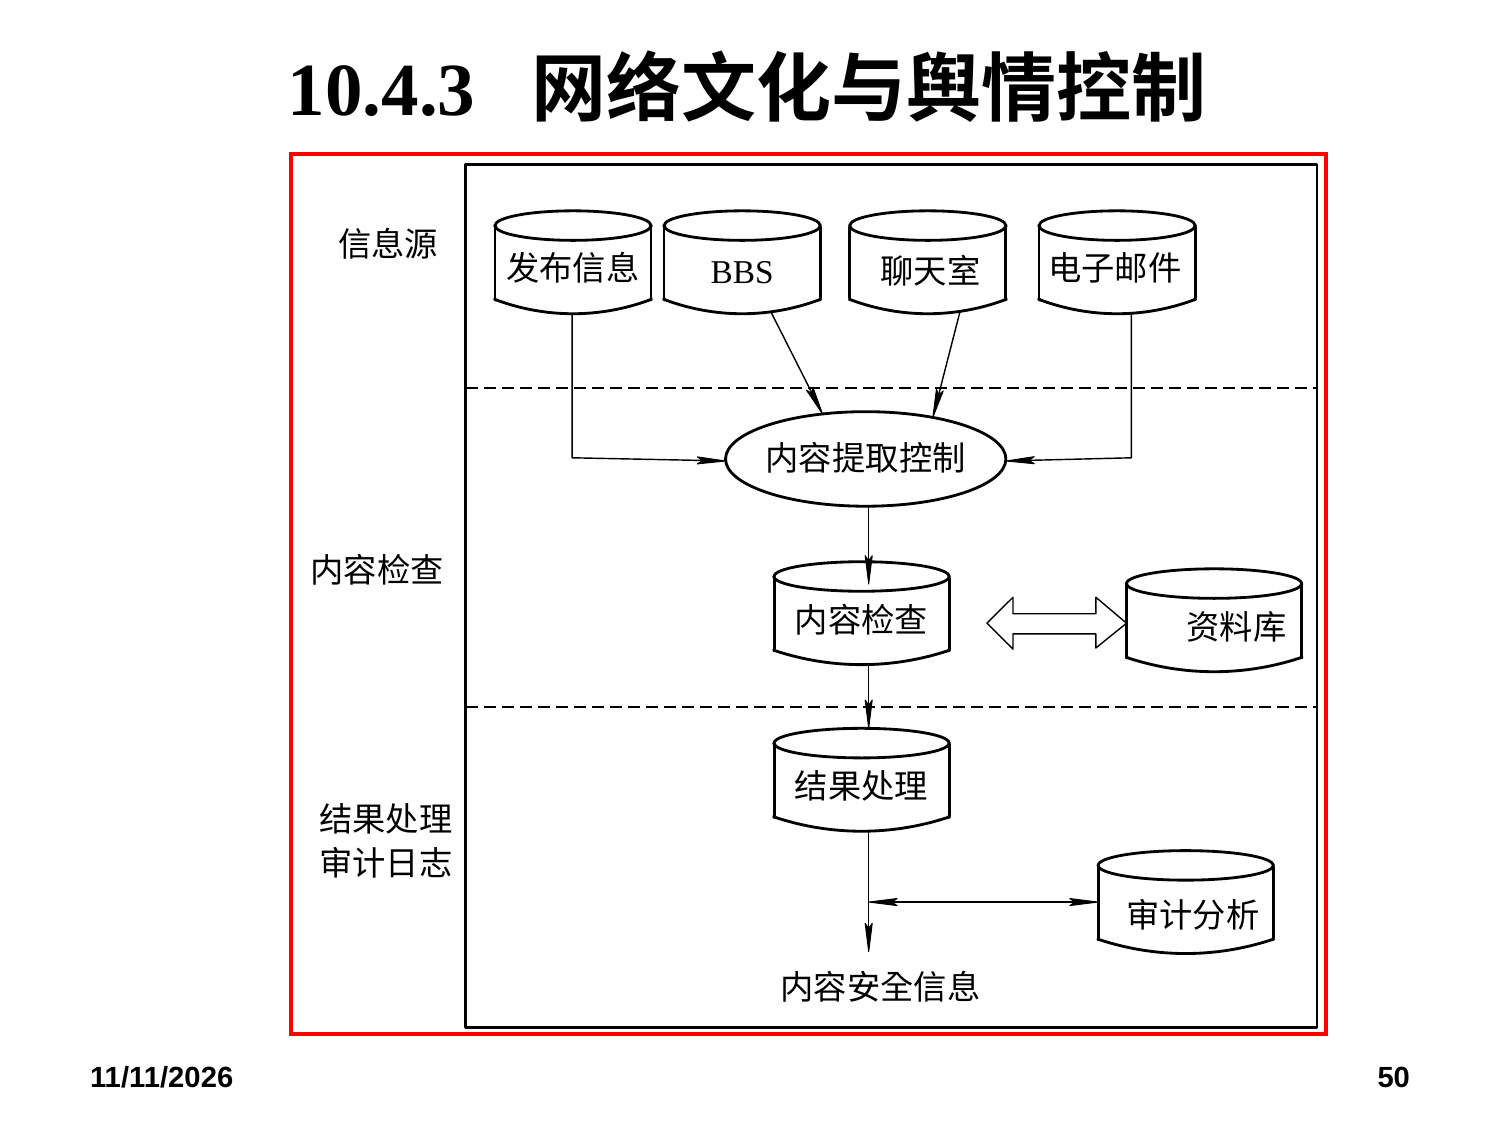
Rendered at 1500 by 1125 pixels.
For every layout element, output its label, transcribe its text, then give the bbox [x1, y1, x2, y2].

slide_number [75, 1051, 425, 1109]
slide_number 50 [1074, 1051, 1425, 1109]
picture [292, 156, 1325, 1033]
title 10.4.3 网络文化与舆情控制 [11, 34, 1483, 138]
